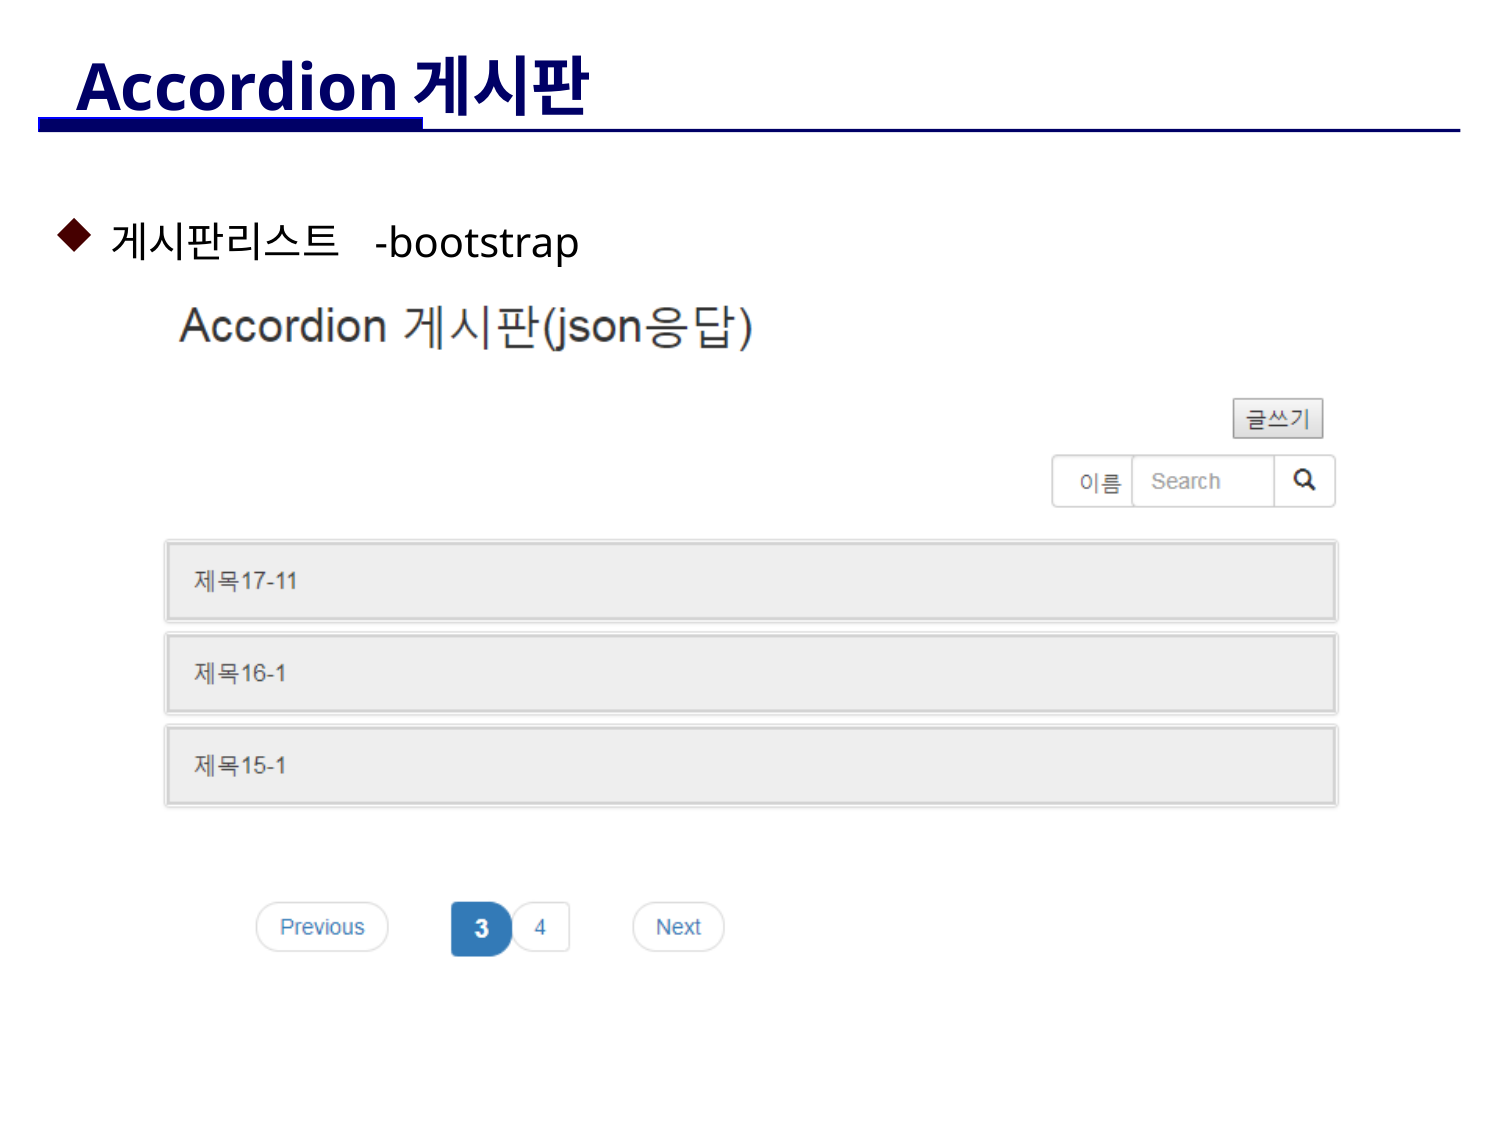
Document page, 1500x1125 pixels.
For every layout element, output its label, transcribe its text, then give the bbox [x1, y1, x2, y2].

picture [155, 292, 1355, 974]
title Accordion게시판 [61, 37, 1339, 132]
list 게시판리스트 -bootstrap [38, 208, 1460, 1031]
